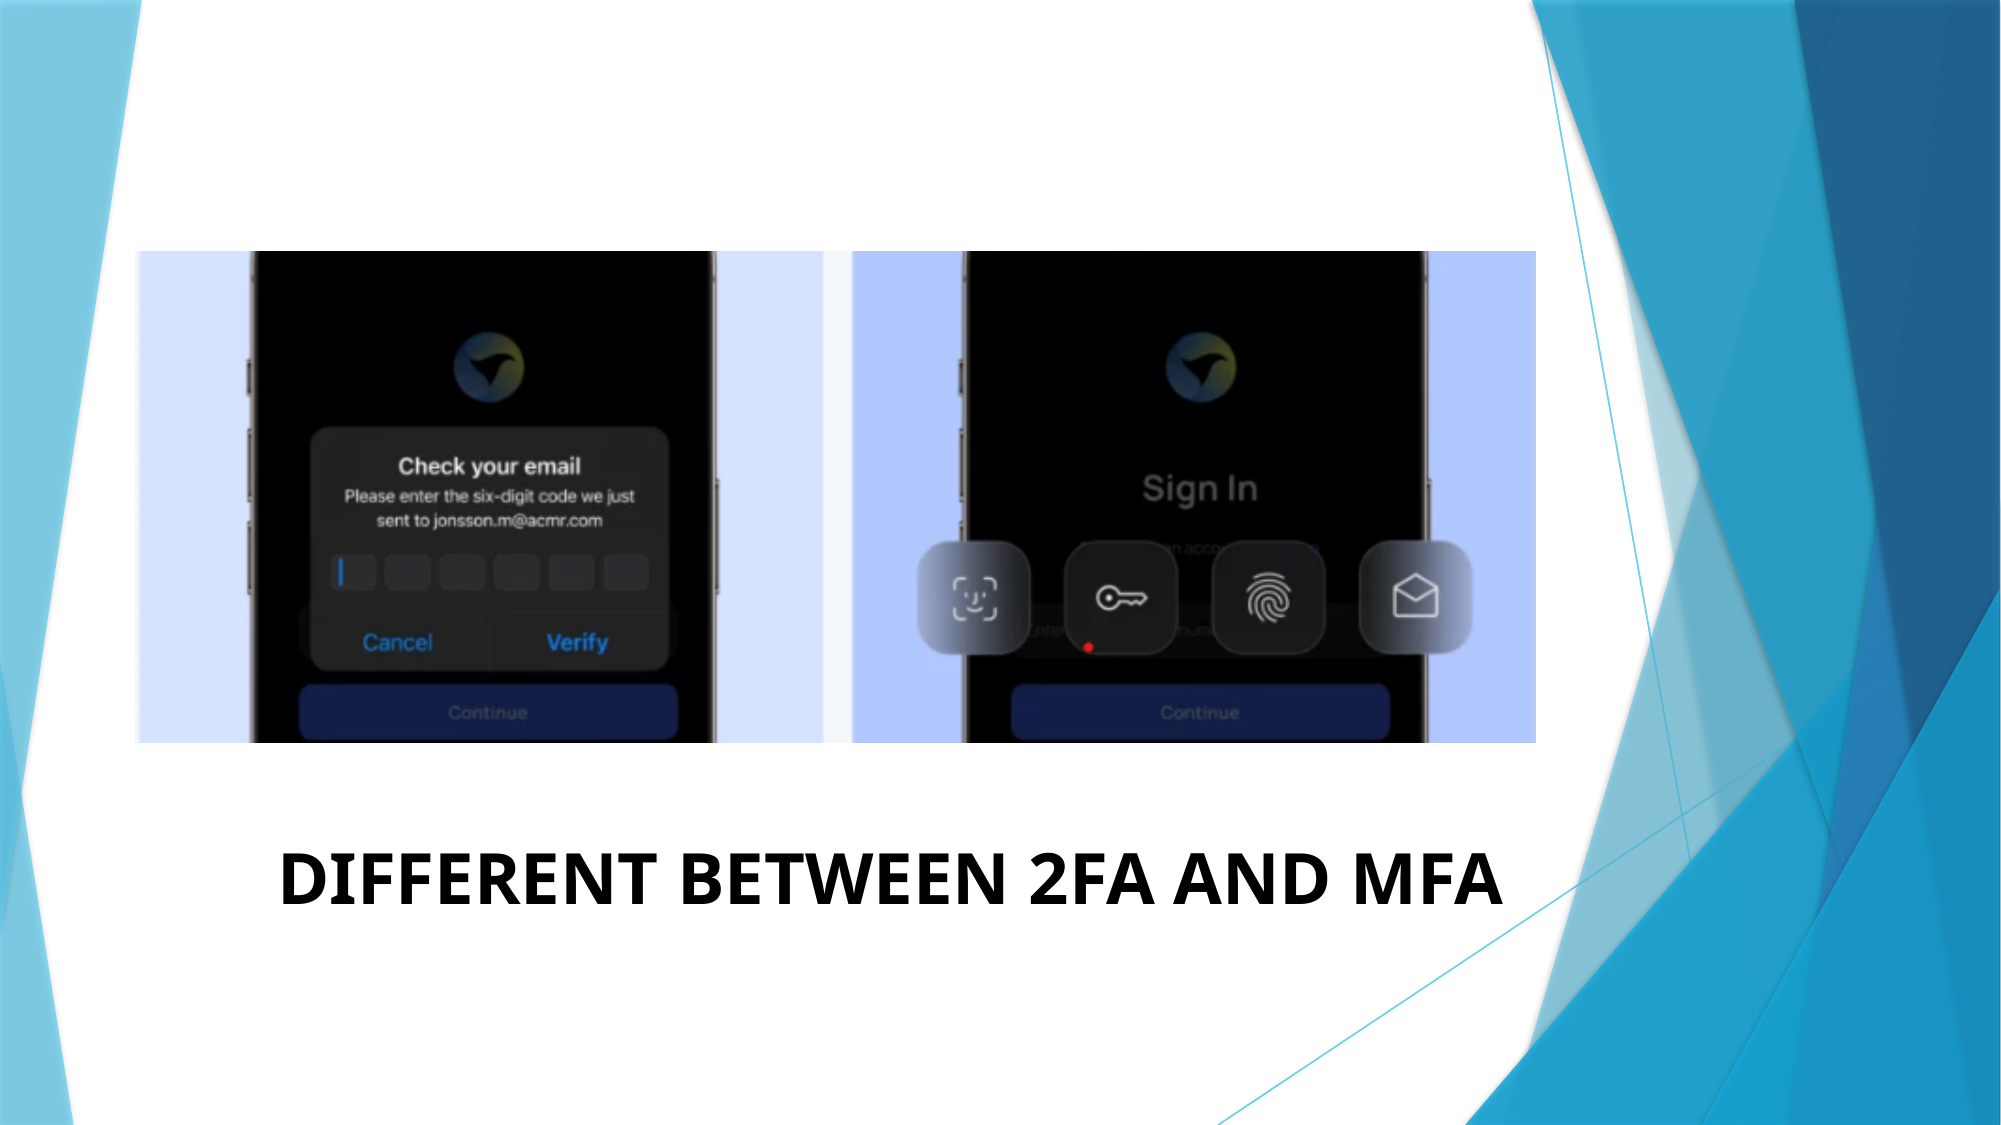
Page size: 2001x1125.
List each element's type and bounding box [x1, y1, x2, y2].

text_box [0, 0, 2000, 1125]
picture [134, 250, 1537, 743]
